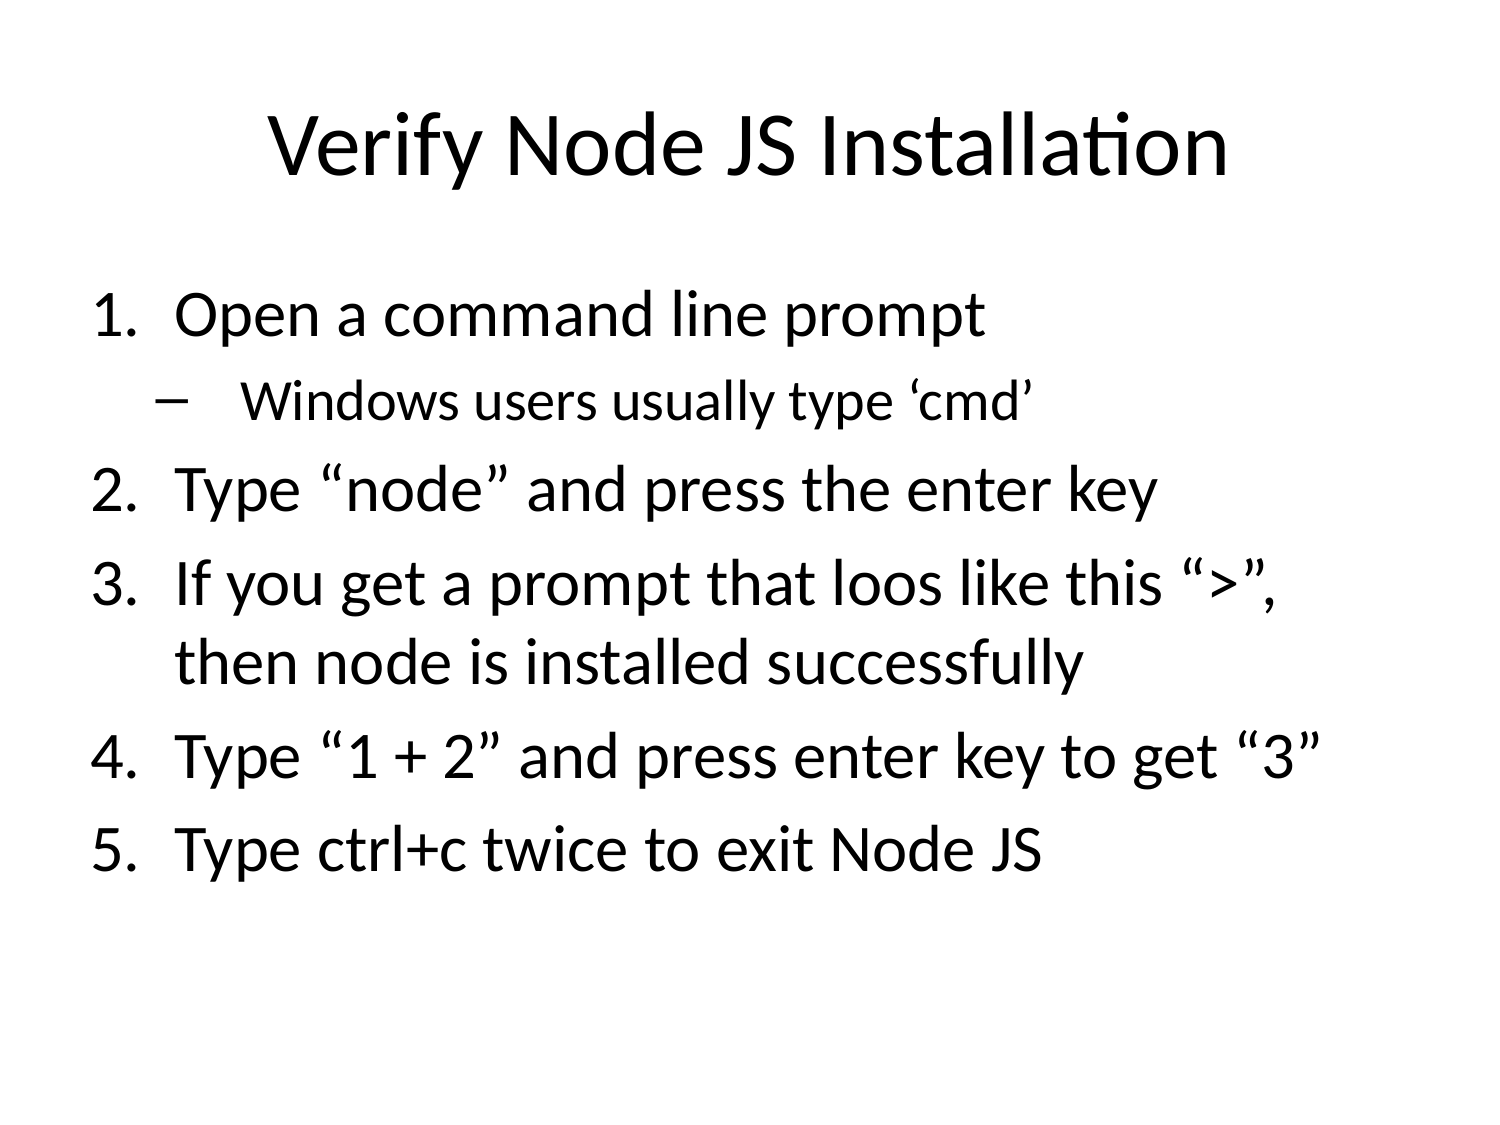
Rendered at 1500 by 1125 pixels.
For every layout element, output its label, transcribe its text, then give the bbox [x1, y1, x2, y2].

title Verify Node JS Installation [75, 45, 1425, 233]
list Open a command line prompt Windows users usually type ‘cmd’ Type “node” and press the enter key If you get a prompt that loos like this “>”, then node is installed successfully Type “1 + 2” and press enter key to get “3” Type ctrl+c twice to exit Node JS [75, 262, 1425, 1005]
